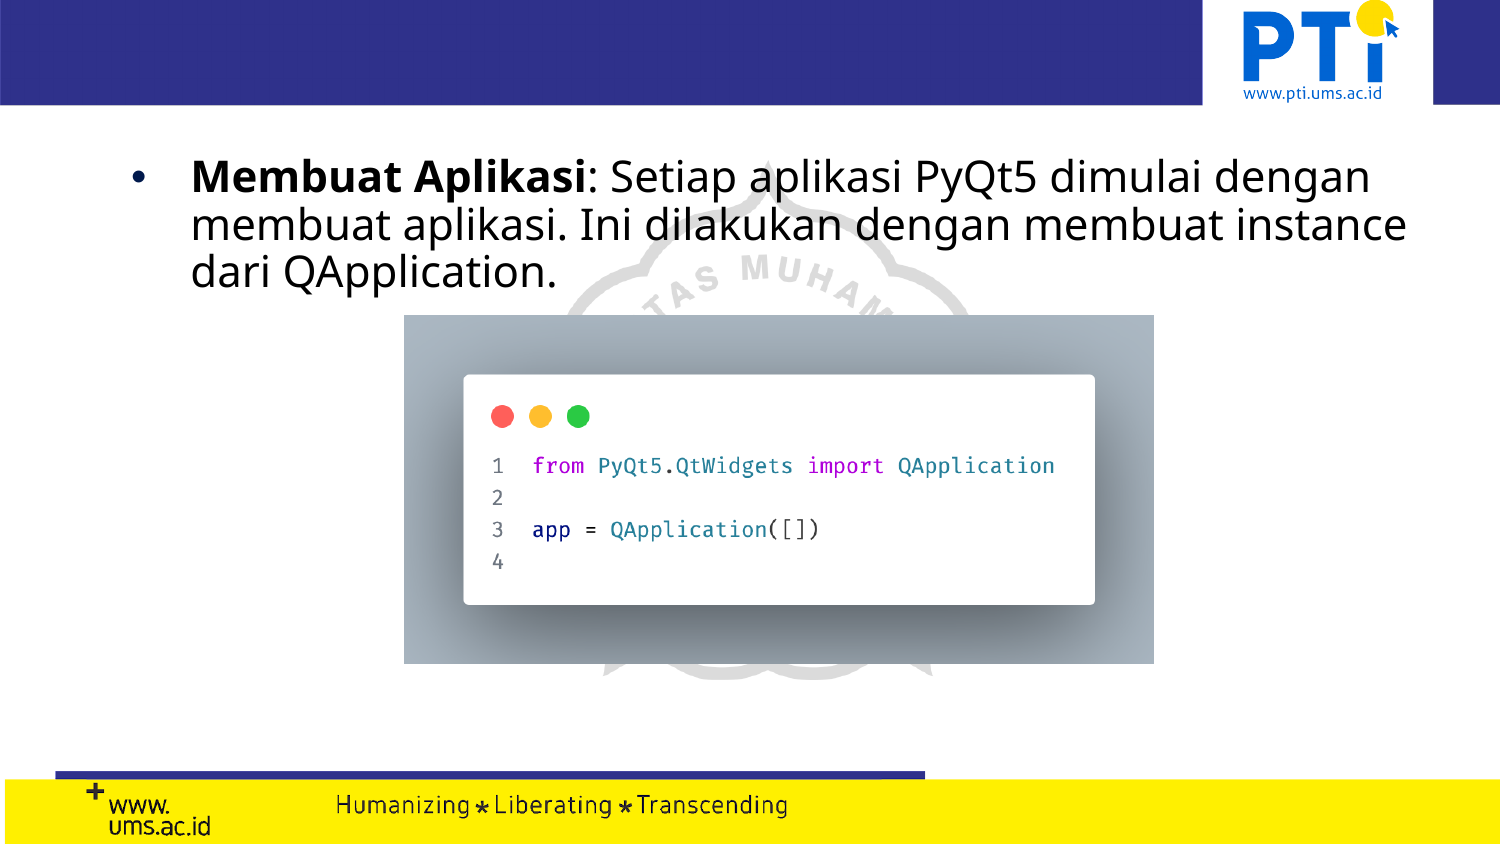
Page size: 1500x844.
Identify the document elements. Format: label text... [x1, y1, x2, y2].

list Membuat Aplikasi: Setiap aplikasi PyQt5 dimulai dengan membuat aplikasi. Ini dilakukan dengan membuat instance dari QApplication. [104, 149, 1433, 717]
picture [0, 0, 1204, 106]
picture [404, 315, 1154, 665]
picture [0, 767, 1500, 844]
picture [1243, 0, 1400, 103]
picture [1433, 0, 1500, 106]
